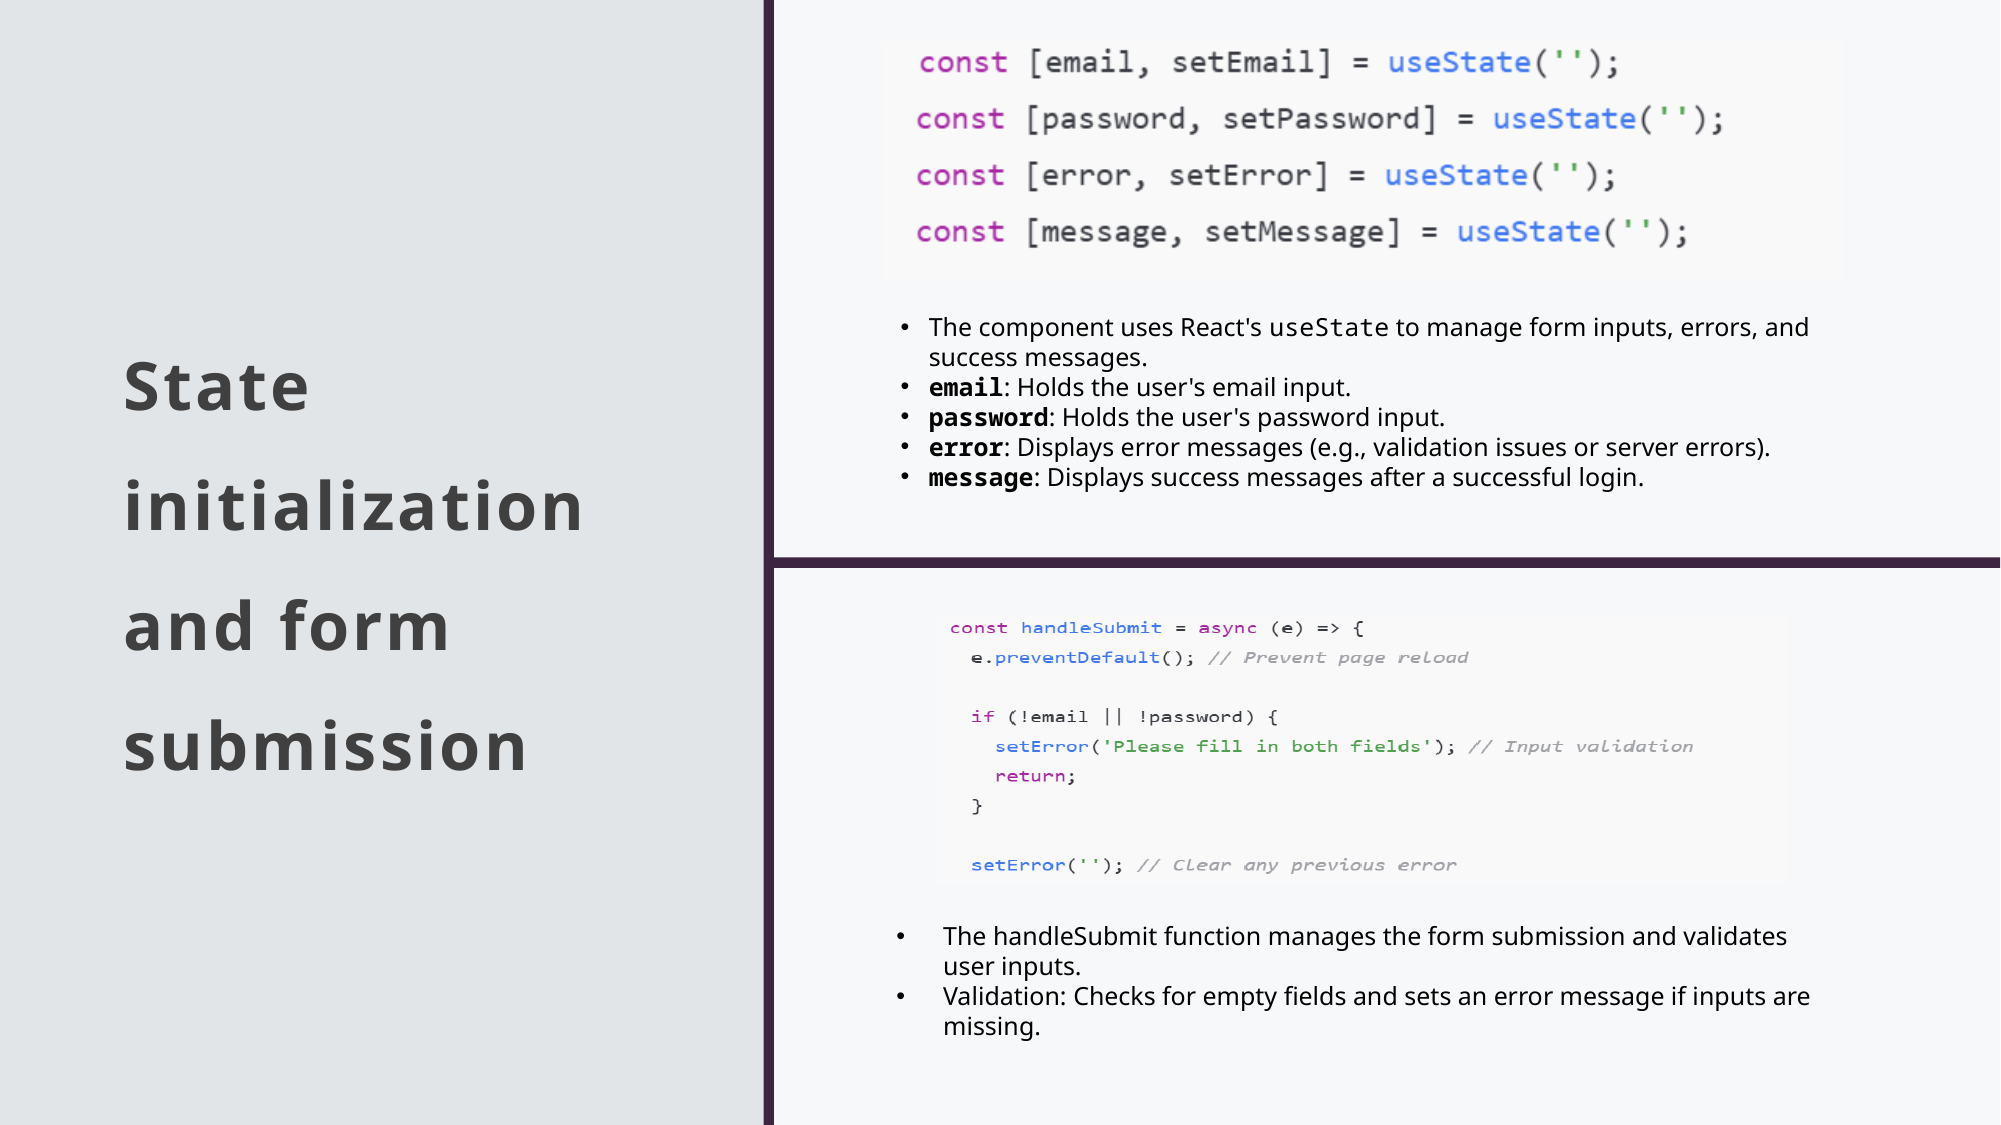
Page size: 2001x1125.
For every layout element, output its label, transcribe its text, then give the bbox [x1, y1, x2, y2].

text_box The handleSubmit function manages the form submission and validates user inputs. Validation: Checks for empty fields and sets an error message if inputs are missing. [881, 913, 1836, 1093]
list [936, 614, 1787, 884]
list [881, 40, 1844, 281]
title State initialization and form submission [105, 115, 666, 969]
text_box The component uses React's useState to manage form inputs, errors, and success messages. email: Holds the user's email input. password: Holds the user's password input. error: Displays error messages (e.g., validation issues or server errors). message: Displays success messages after a successful login. [885, 303, 1842, 529]
